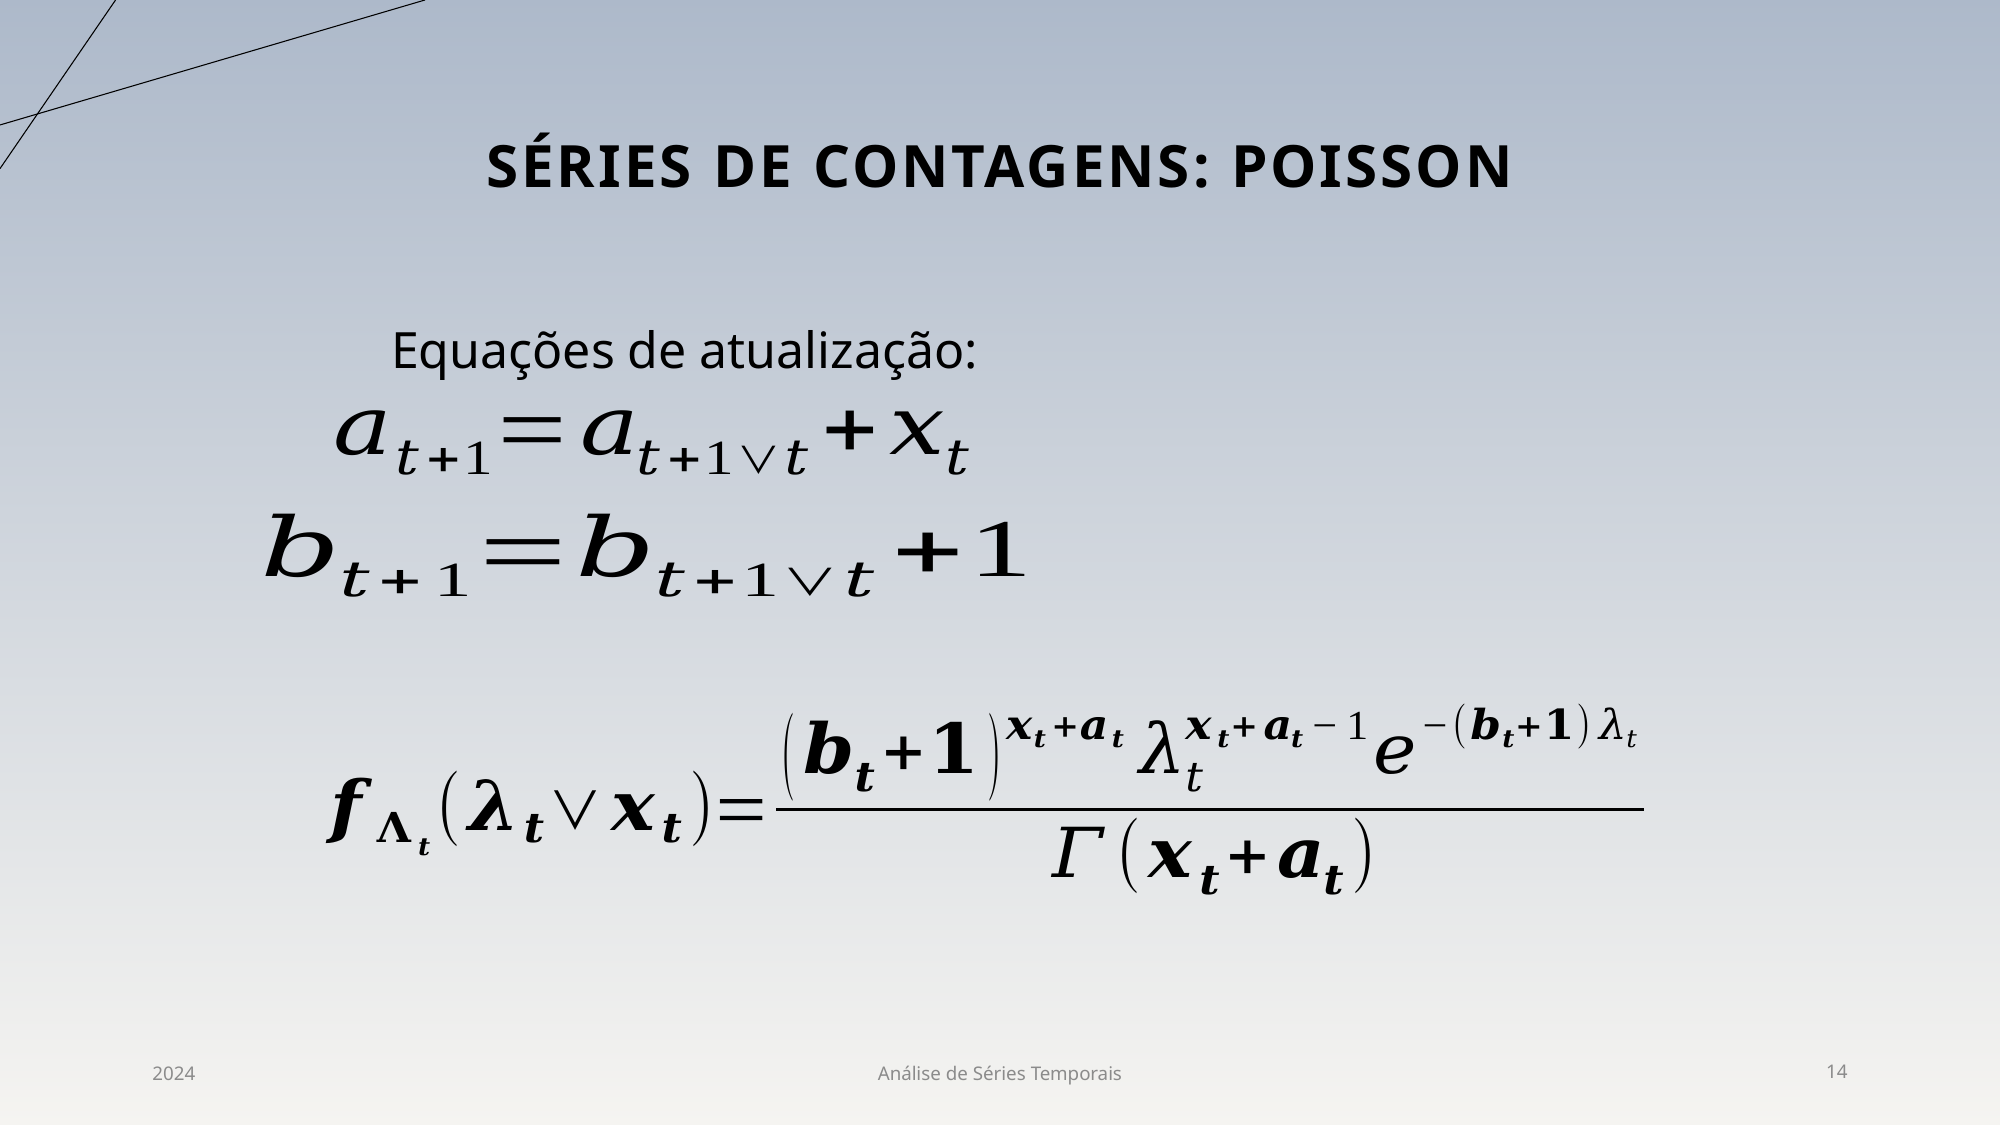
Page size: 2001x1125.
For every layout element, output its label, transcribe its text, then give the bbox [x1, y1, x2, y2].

slide_number 2024 [137, 1042, 588, 1103]
footer Análise de Séries Temporais [662, 1042, 1338, 1103]
text_box Equações de atualização: [376, 310, 1560, 386]
slide_number 14 [1412, 1042, 1863, 1103]
title Séries de contagens: poisson [137, 59, 1863, 278]
